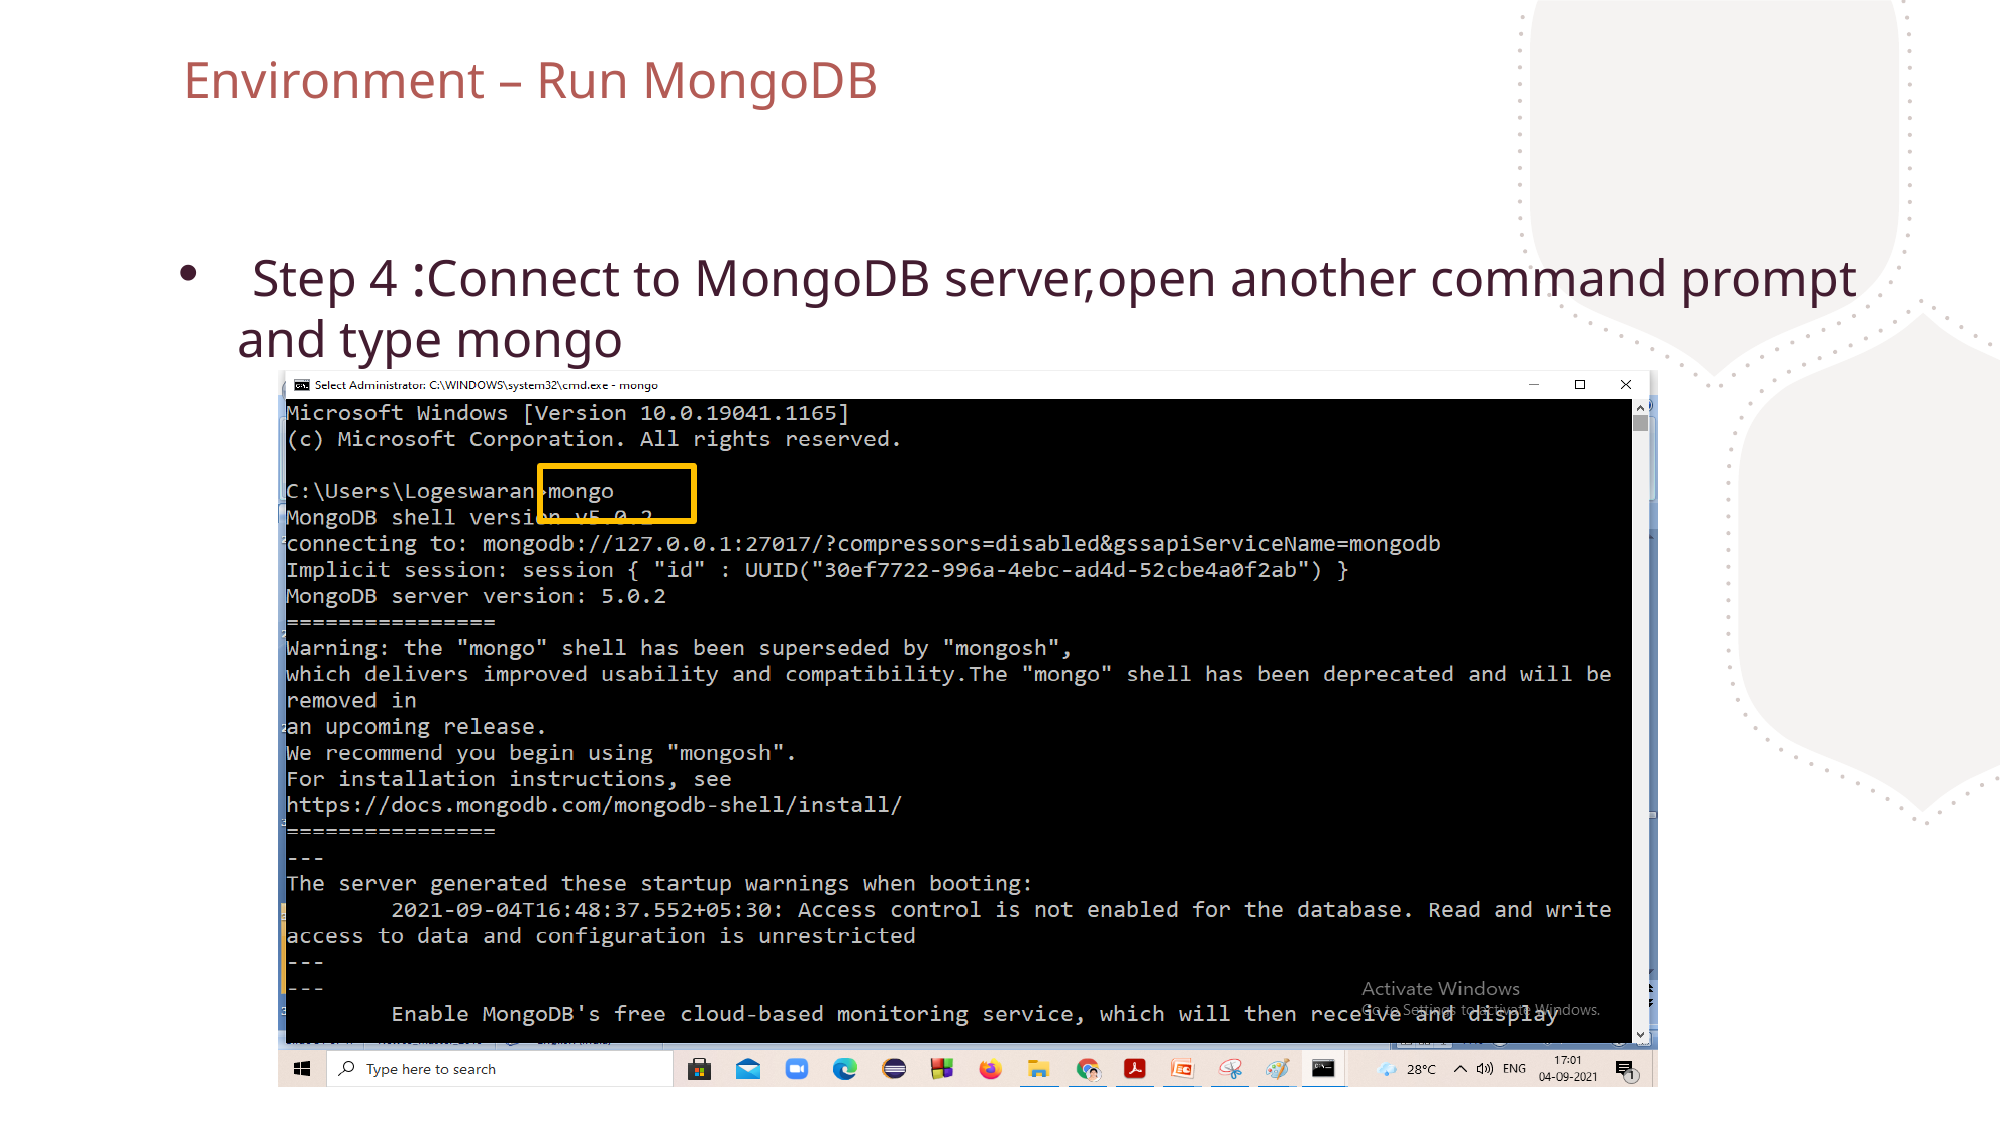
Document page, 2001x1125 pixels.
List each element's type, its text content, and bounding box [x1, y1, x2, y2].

list Environment – Run MongoDB [161, 48, 1953, 110]
list Step 4 :Connect to MongoDB server,open another command prompt and type mongo [162, 237, 1953, 988]
picture [277, 370, 1659, 1087]
